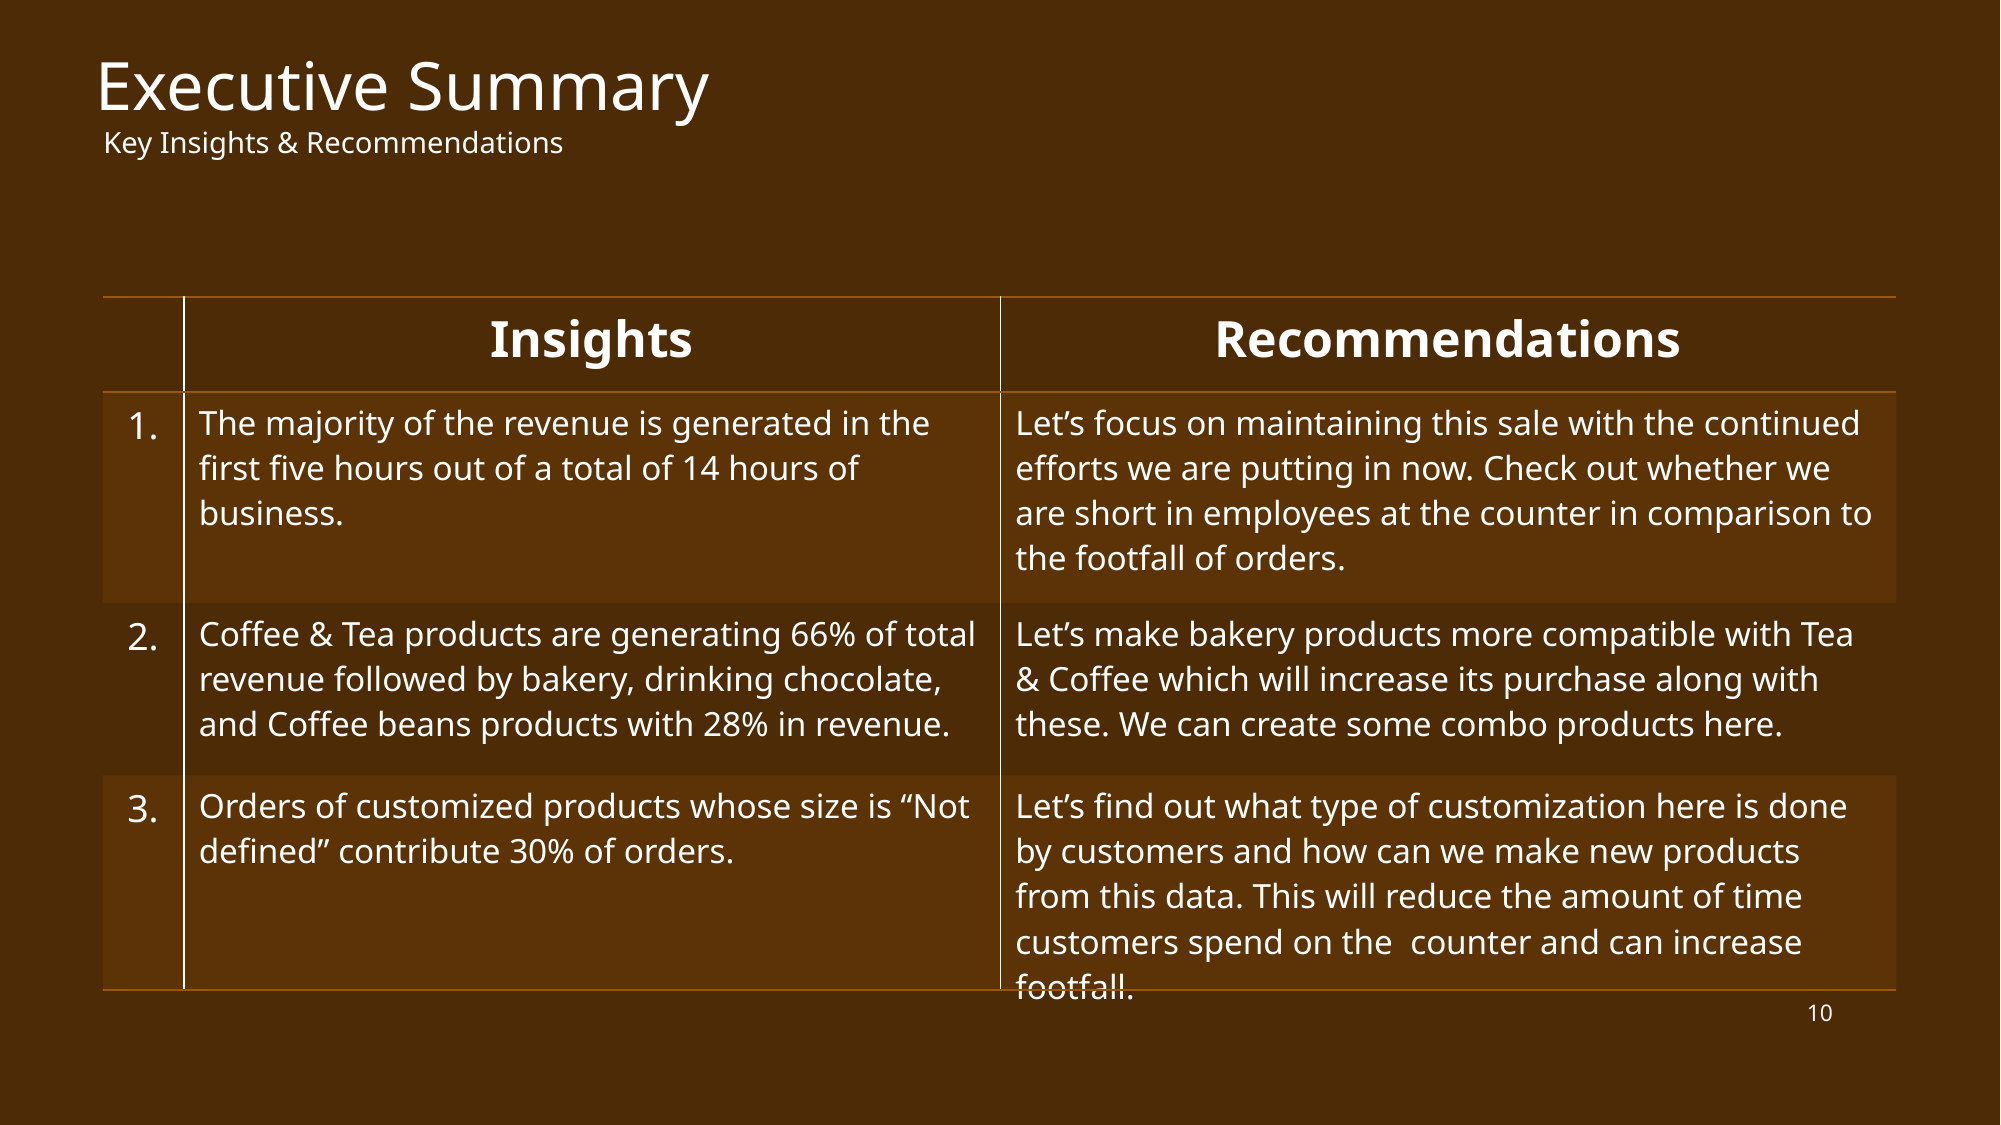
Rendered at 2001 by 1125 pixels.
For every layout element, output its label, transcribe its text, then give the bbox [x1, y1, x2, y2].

table_cell 2. [103, 603, 183, 775]
table_cell 1. [103, 393, 183, 603]
table_header Recommendations [1001, 298, 1896, 391]
table_cell Orders of customized products whose size is “Not defined” contribute 30% of orders. [185, 775, 1000, 989]
table_cell 3. [103, 775, 183, 989]
table_cell Let’s focus on maintaining this sale with the continued efforts we are putting in now. Check out whether we are short in employees at the counter in comparison to the footfall of orders. [1001, 393, 1896, 603]
table_cell The majority of the revenue is generated in the first five hours out of a total of 14 hours of business. [185, 393, 1000, 603]
table_header [103, 298, 183, 391]
slide_number 10 [1724, 991, 1849, 1045]
table_cell Let’s find out what type of customization here is done by customers and how can we make new products from this data. This will reduce the amount of time customers spend on the counter and can increase footfall. [1001, 775, 1896, 989]
text_box Executive Summary Key Insights & Recommendations [81, 36, 1188, 167]
table_cell Let’s make bakery products more compatible with Tea & Coffee which will increase its purchase along with these. We can create some combo products here. [1001, 603, 1896, 775]
table_cell Coffee & Tea products are generating 66% of total revenue followed by bakery, drinking chocolate, and Coffee beans products with 28% in revenue. [185, 603, 1000, 775]
table_header Insights [185, 298, 1000, 391]
